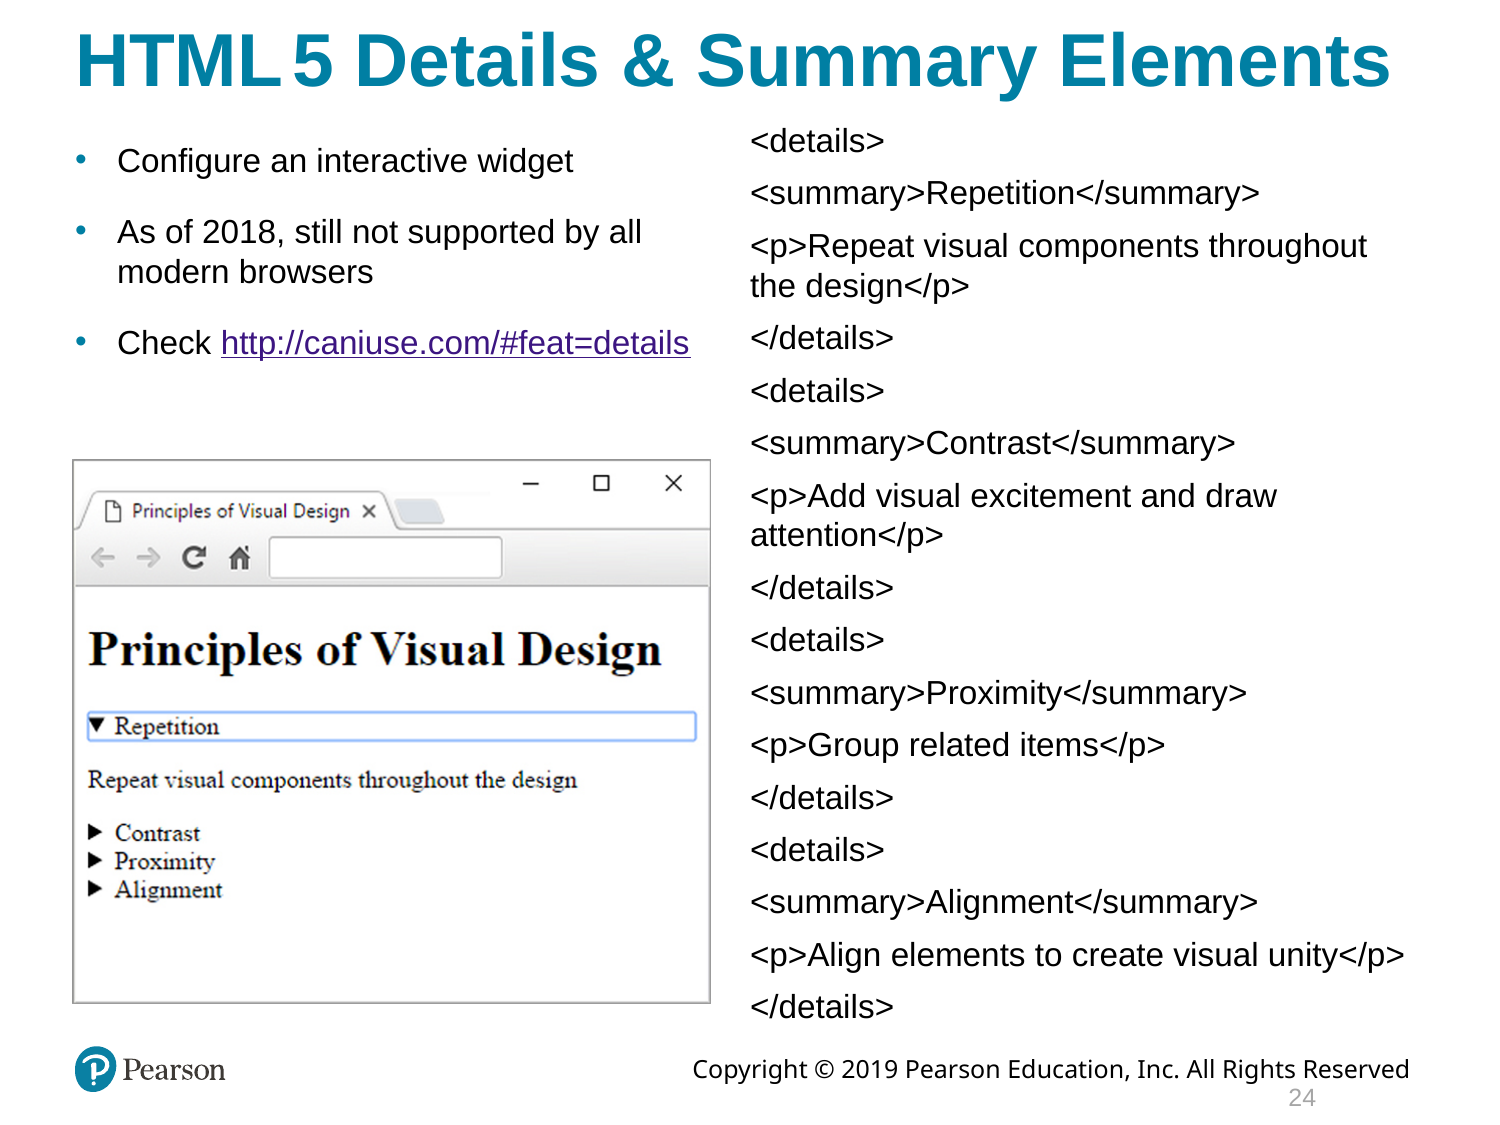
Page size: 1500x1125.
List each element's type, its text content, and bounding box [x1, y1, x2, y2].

title H T M L 5 Details & Summary Elements [75, 0, 1413, 102]
list <details> <summary>Repetition</summary> <p>Repeat visual components throughout the design</p> </details> <details> <summary>Contrast</summary> <p>Add visual excitement and draw attention</p> </details> <details> <summary>Proximity</summary> <p>Group related items</p> </details> <details> <summary>Alignment</summary> <p>Align elements to create visual unity</p> </details> [750, 119, 1413, 1026]
picture [62, 449, 722, 1015]
list Configure an interactive widget As of 2018, still not supported by all modern browsers Check http://caniuse.com/#feat=details [75, 139, 750, 777]
